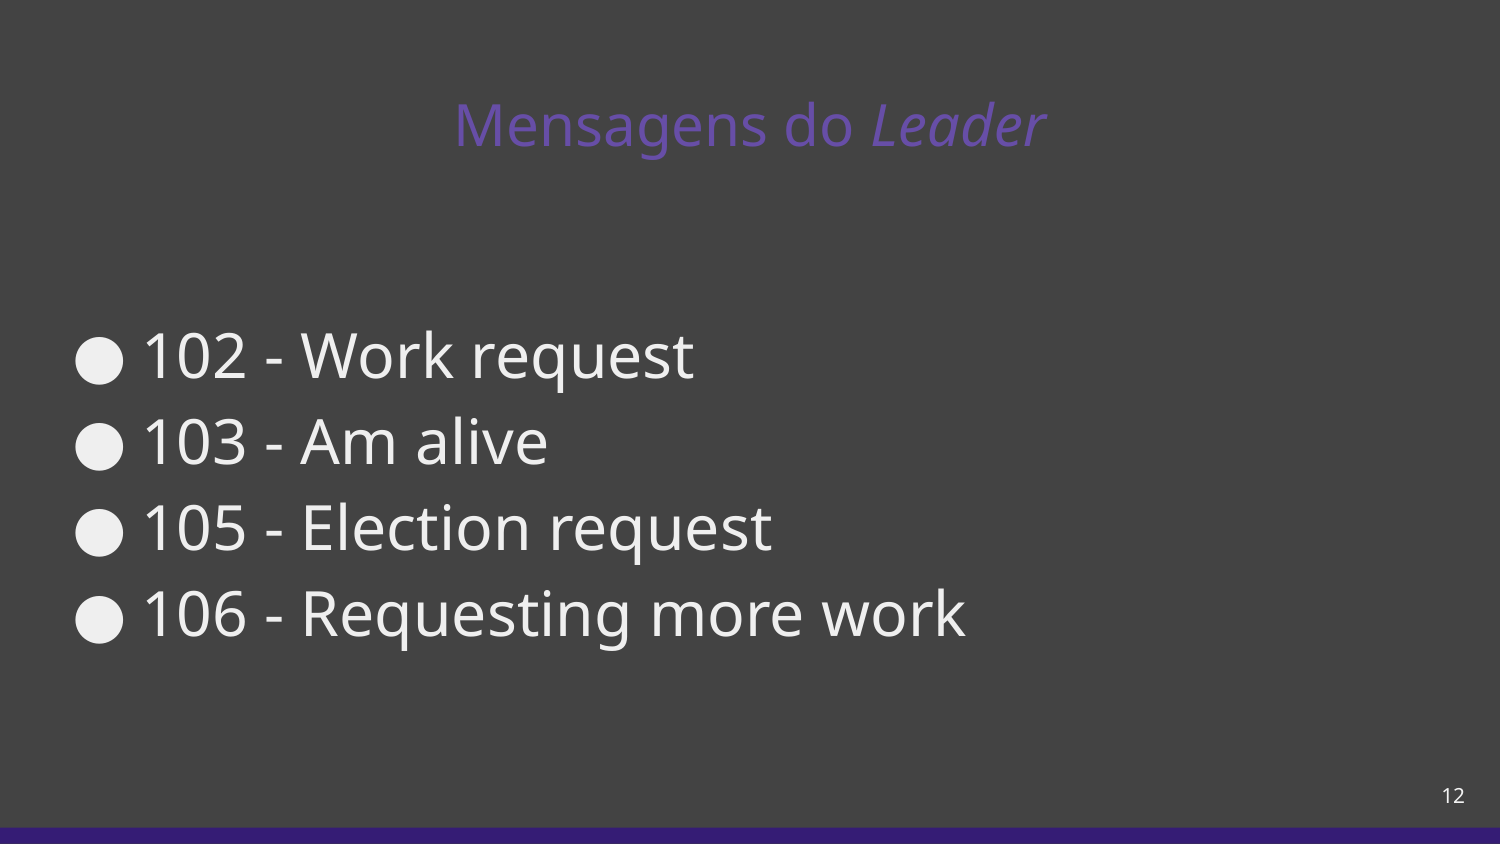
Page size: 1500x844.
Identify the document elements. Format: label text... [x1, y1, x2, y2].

slide_number ‹#› [1389, 764, 1480, 830]
list 102 - Work request 103 - Am alive 105 - Election request 106 - Requesting more work [51, 189, 1449, 765]
title Mensagens do Leader [51, 72, 1449, 167]
